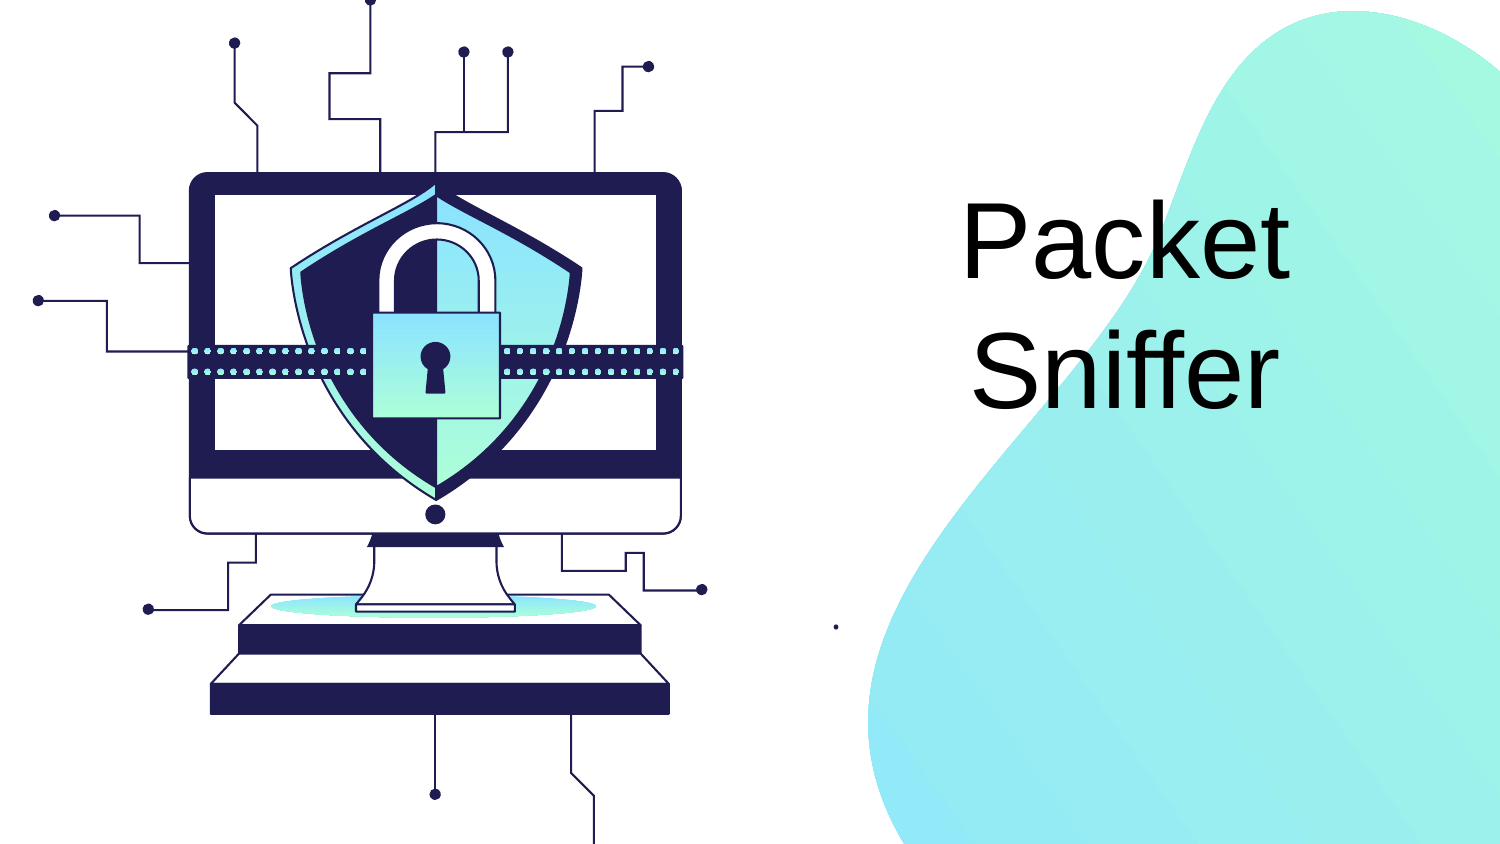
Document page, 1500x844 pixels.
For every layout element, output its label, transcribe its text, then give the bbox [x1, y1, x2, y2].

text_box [31, 0, 708, 844]
text_box [868, 11, 1500, 844]
subtitle . [816, 577, 1452, 708]
title Packet Sniffer [816, 86, 1435, 565]
